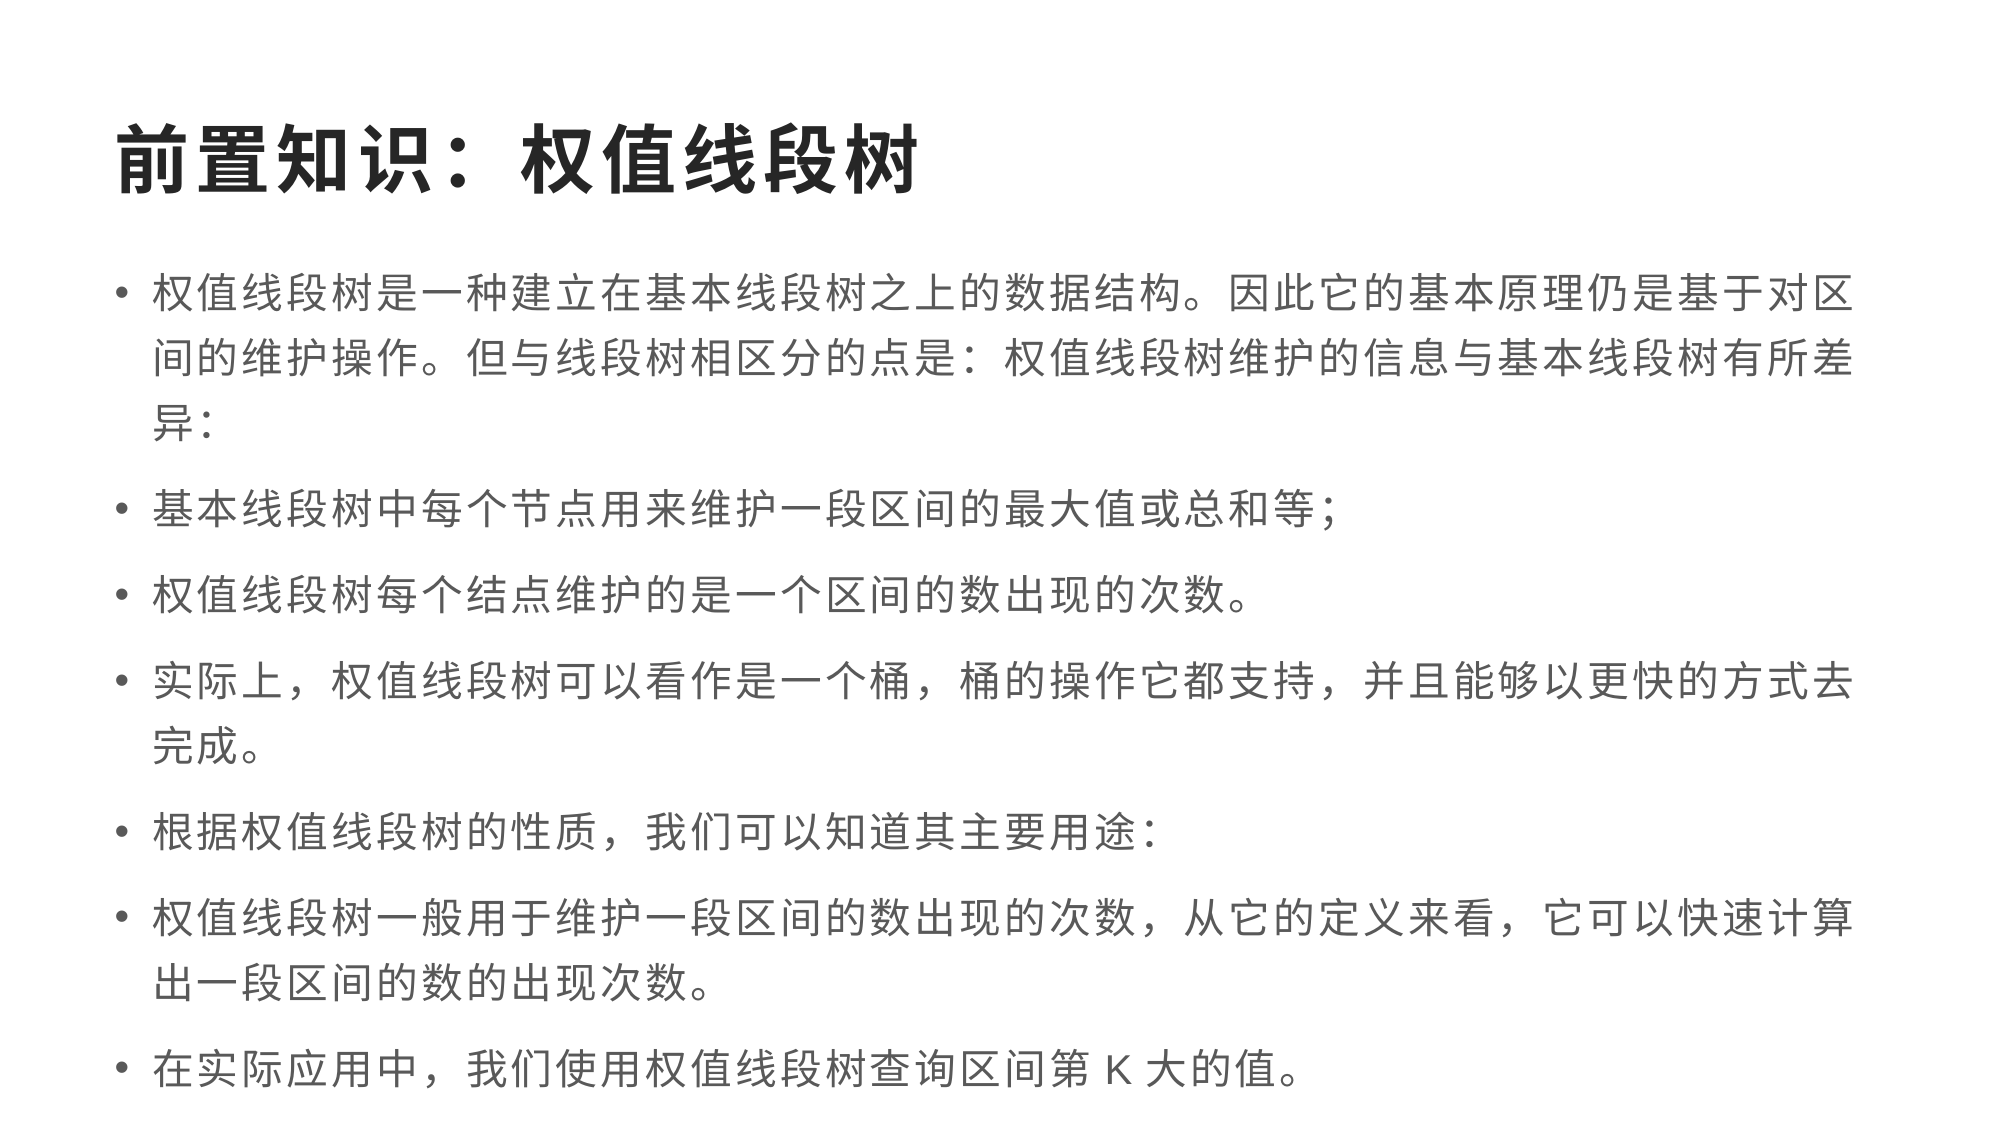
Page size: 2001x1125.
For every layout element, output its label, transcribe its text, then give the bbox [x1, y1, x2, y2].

title 前置知识：权值线段树 [99, 99, 1900, 216]
list 权值线段树是一种建立在基本线段树之上的数据结构。因此它的基本原理仍是基于对区间的维护操作。但与线段树相区分的点是：权值线段树维护的信息与基本线段树有所差异： 基本线段树中每个节点用来维护一段区间的最大值或总和等； 权值线段树每个结点维护的是一个区间的数出现的次数。 实际上，权值线段树可以看作是一个桶，桶的操作它都支持，并且能够以更快的方式去完成。 根据权值线段树的性质，我们可以知道其主要用途： 权值线段树一般用于维护一段区间的数出现的次数，从它的定义来看，它可以快速计算出一段区间的数的出现次数。 在实际应用中，我们使用权值线段树查询区间第K大的值。 [99, 244, 1900, 1026]
